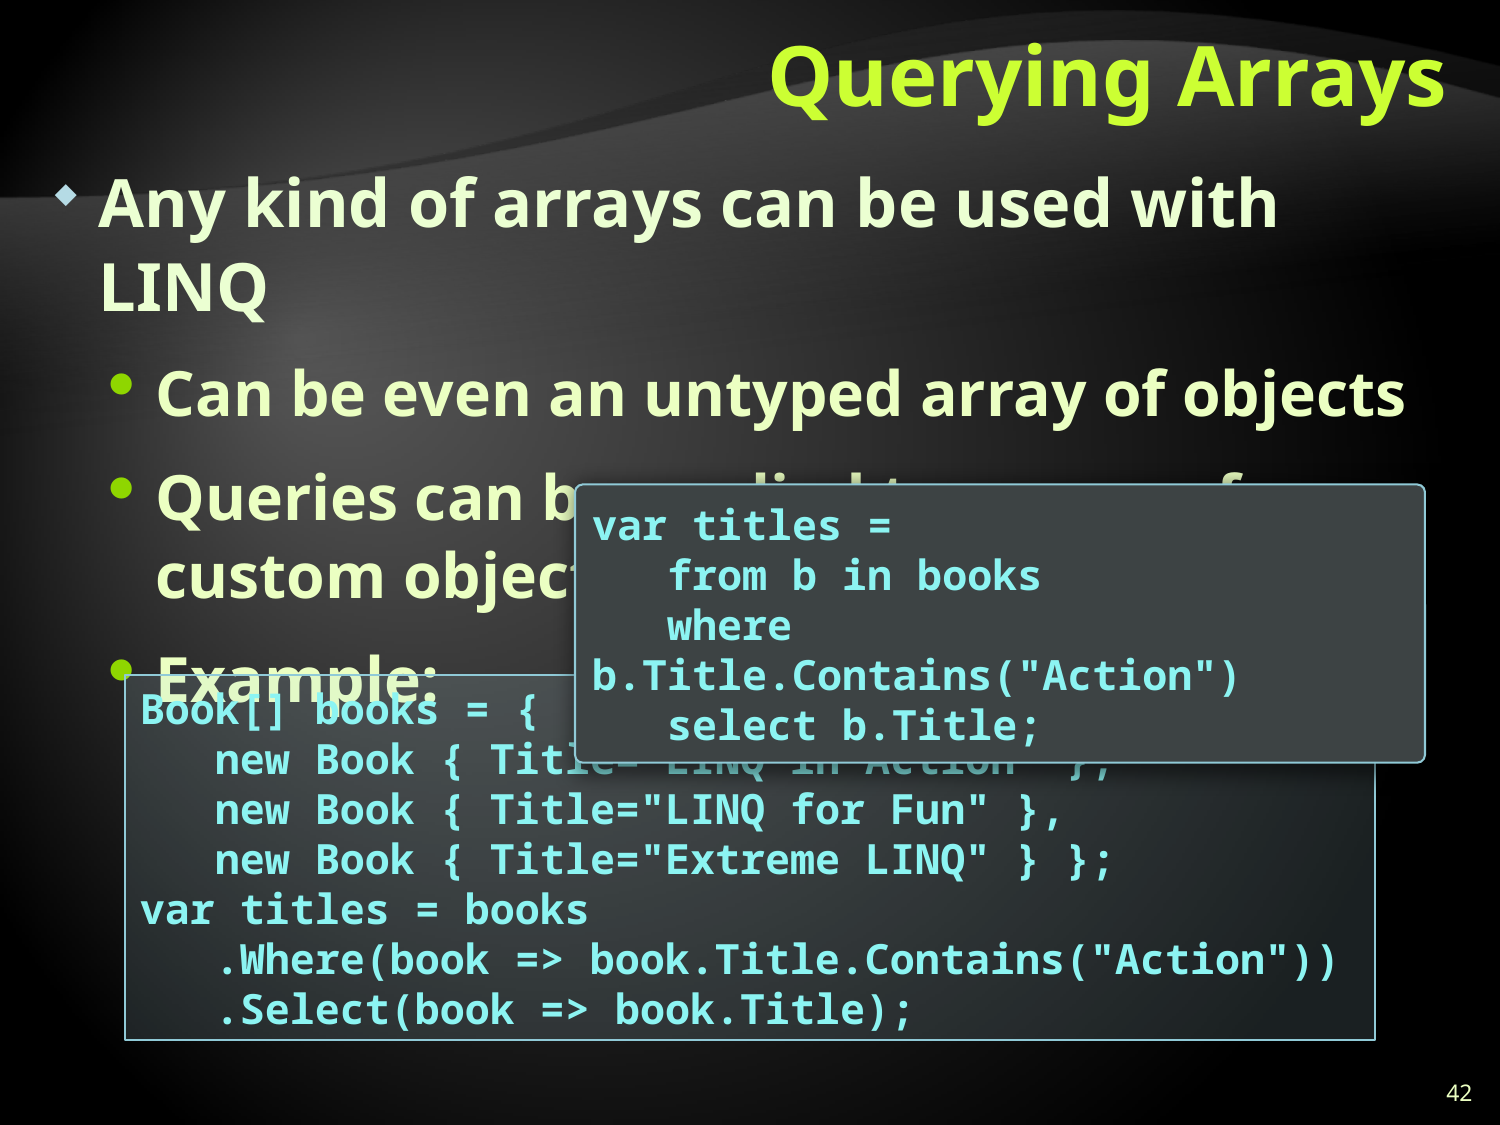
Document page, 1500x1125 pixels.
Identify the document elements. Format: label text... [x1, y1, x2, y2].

slide_number 42 [1412, 1074, 1488, 1113]
text_box var titles = from b in books where b.Title.Contains("Action") select b.Title; [575, 484, 1426, 763]
picture [0, 0, 1500, 1125]
list Any kind of arrays can be used with LINQ Can be even an untyped array of objects Queries can be applied to arrays of custom objects Example: [37, 149, 1463, 1088]
title Querying Arrays [300, 12, 1463, 149]
text_box Book[] books = { new Book { Title="LINQ in Action" }, new Book { Title="LINQ for Fun" }, new Book { Title="Extreme LINQ" } }; var titles = books .Where(book => book.Title.Contains("Action")) .Select(book => book.Title); [125, 675, 1375, 1040]
